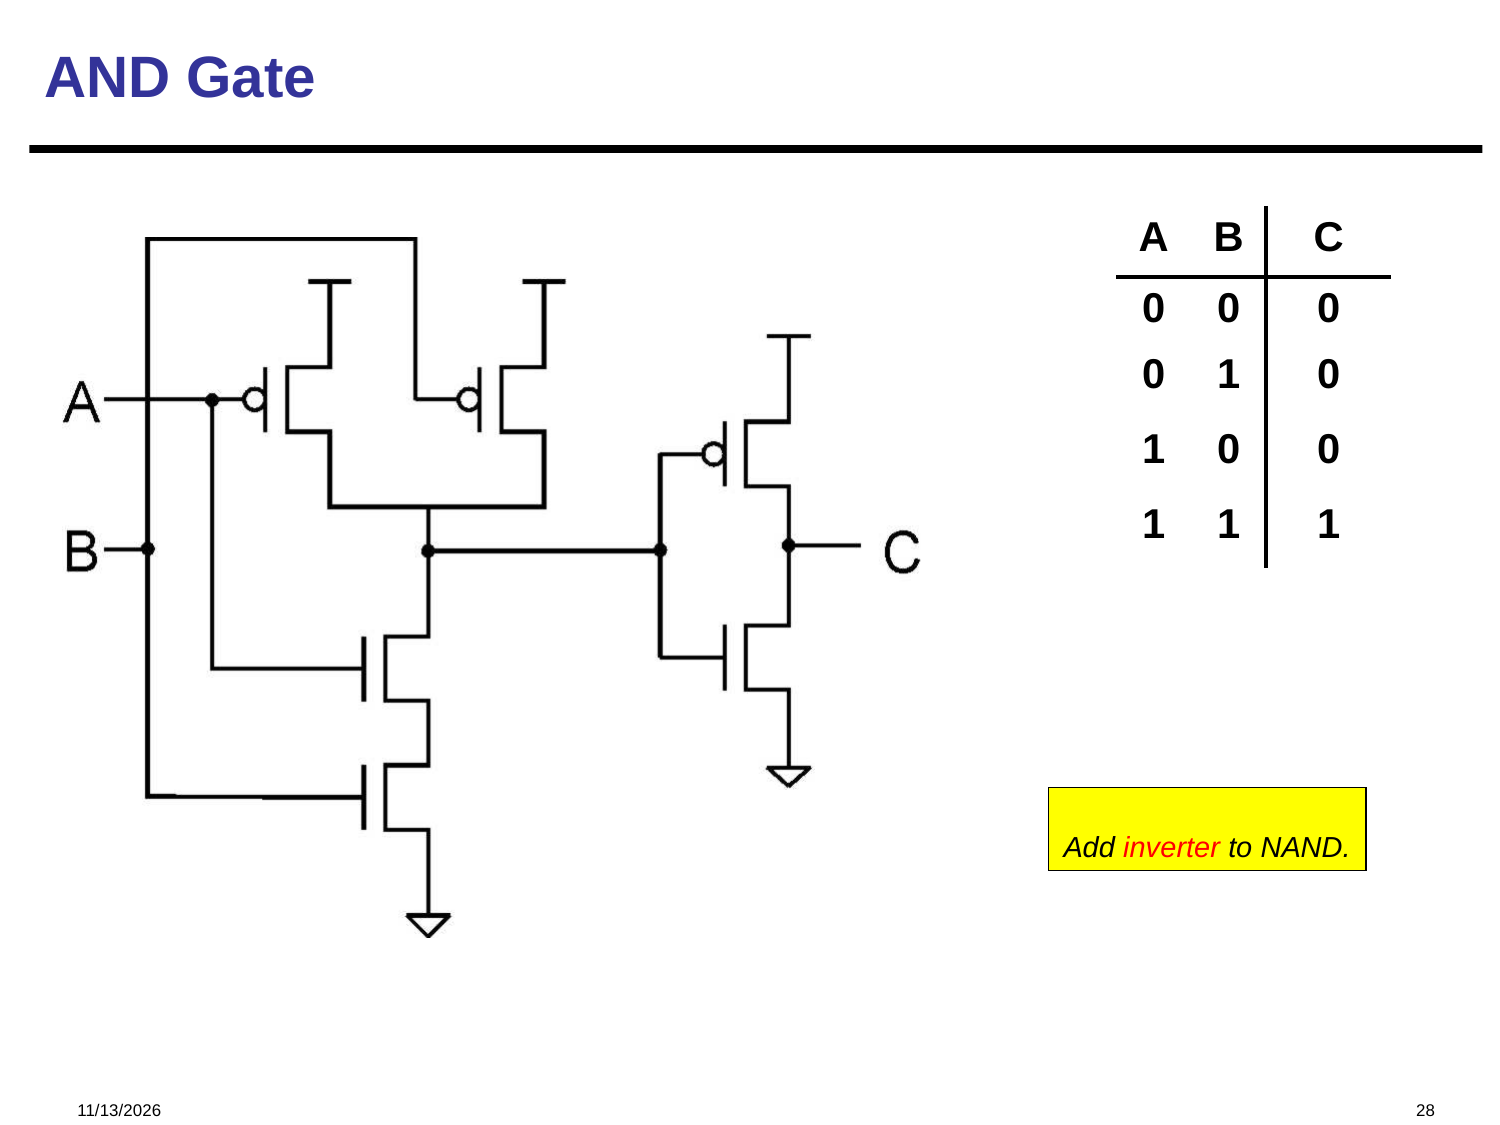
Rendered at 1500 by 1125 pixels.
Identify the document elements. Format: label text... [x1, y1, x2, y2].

table_cell 1 [1191, 493, 1264, 568]
picture [62, 237, 921, 938]
table_header A [1116, 206, 1191, 275]
table_cell 1 [1268, 493, 1391, 568]
table_cell 1 [1116, 418, 1191, 493]
table_header C [1268, 206, 1391, 275]
table_cell 1 [1116, 493, 1191, 568]
table_cell 0 [1191, 279, 1264, 343]
table_cell 0 [1191, 418, 1264, 493]
table_header B [1191, 206, 1264, 275]
table_cell 0 [1116, 343, 1191, 418]
table_cell 0 [1268, 343, 1391, 418]
table_cell 0 [1268, 418, 1391, 493]
table_cell 0 [1268, 279, 1391, 343]
table_cell 0 [1116, 279, 1191, 343]
text_box Add inverter to NAND. [1048, 787, 1366, 871]
title AND Gate [29, 11, 1480, 138]
slide_number 28 [999, 1072, 1451, 1113]
table_cell 1 [1191, 343, 1264, 418]
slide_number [62, 1072, 438, 1113]
